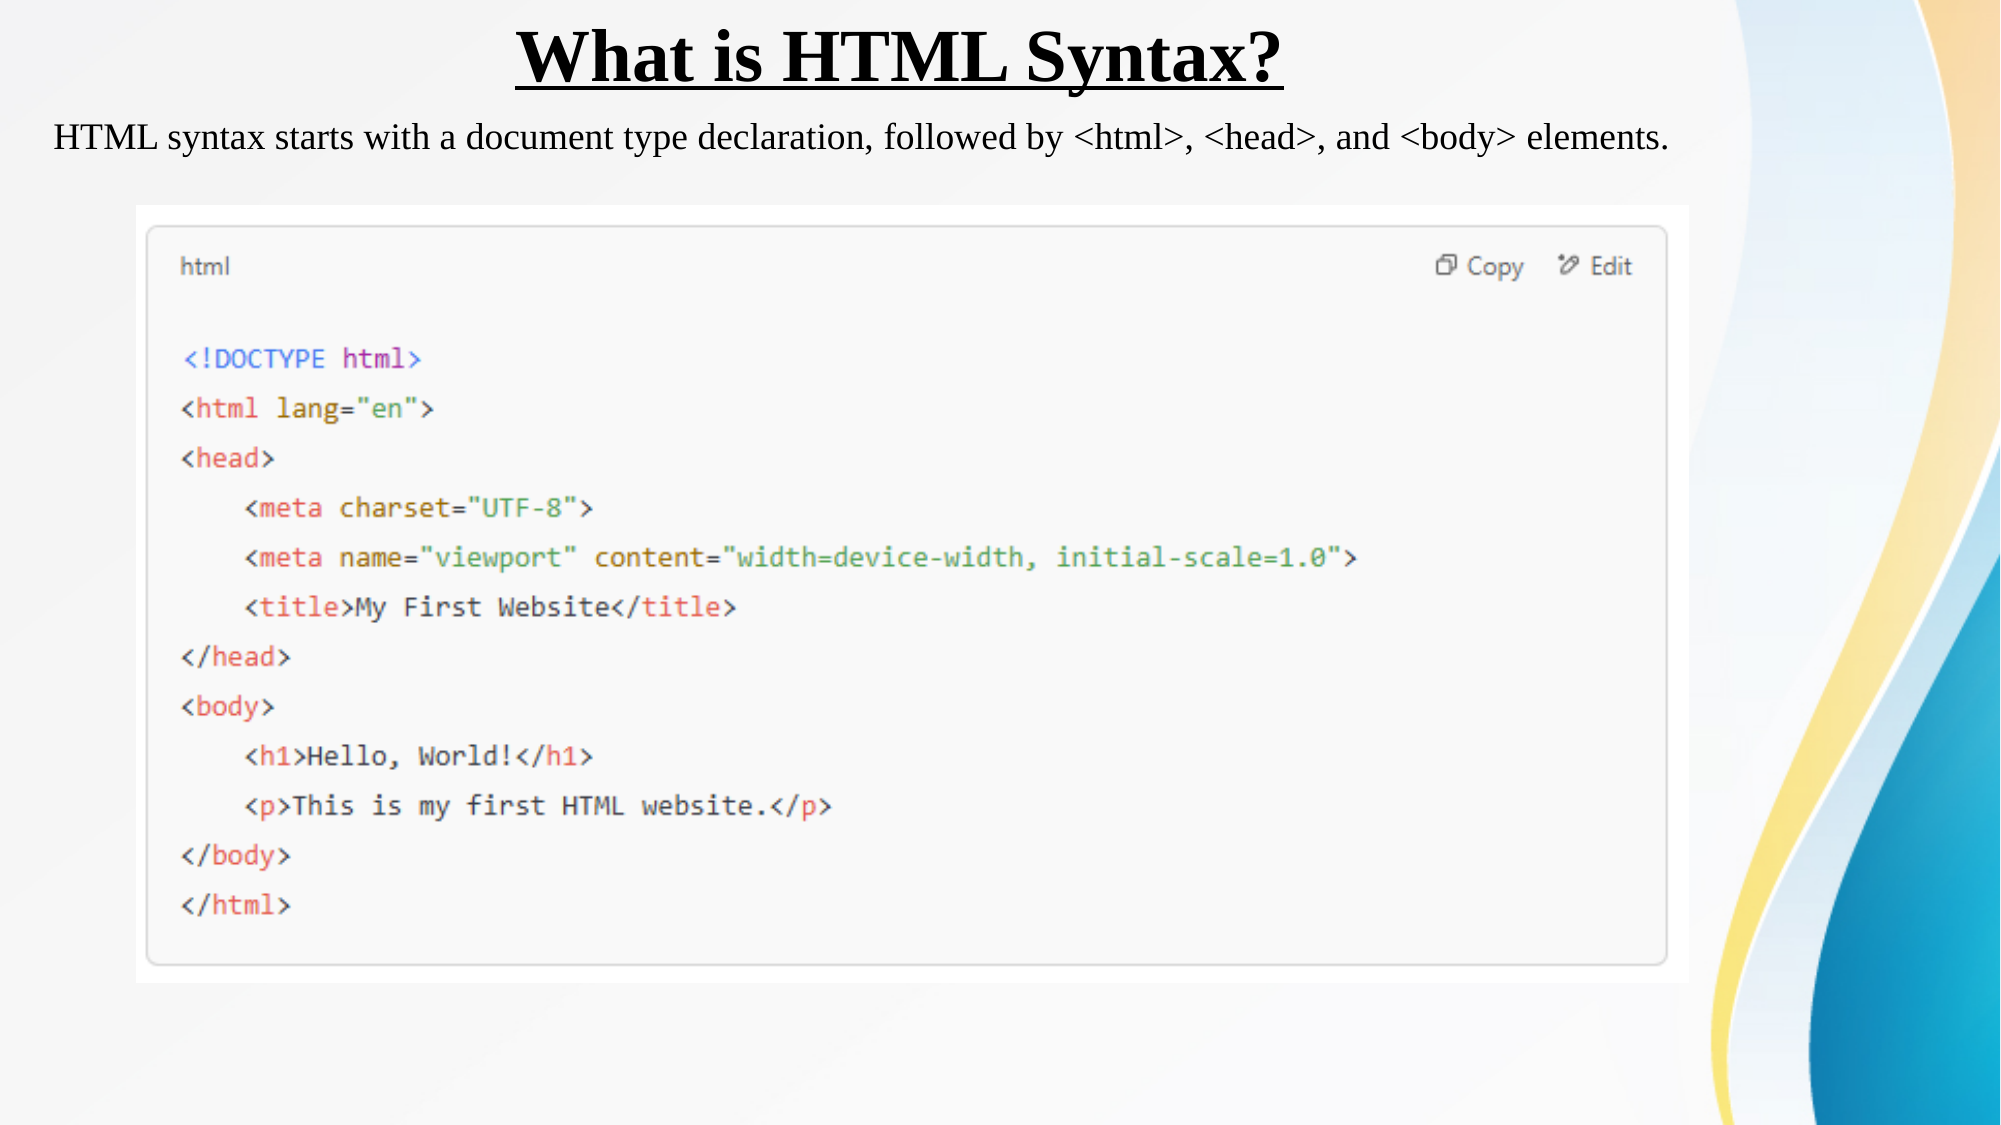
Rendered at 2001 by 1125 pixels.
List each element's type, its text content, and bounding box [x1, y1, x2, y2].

picture [0, 0, 2001, 1125]
title What is HTML Syntax? [0, 3, 1801, 100]
text_box HTML syntax starts with a document type declaration, followed by <html>, <head>, and <body> elements. [38, 105, 1911, 1069]
